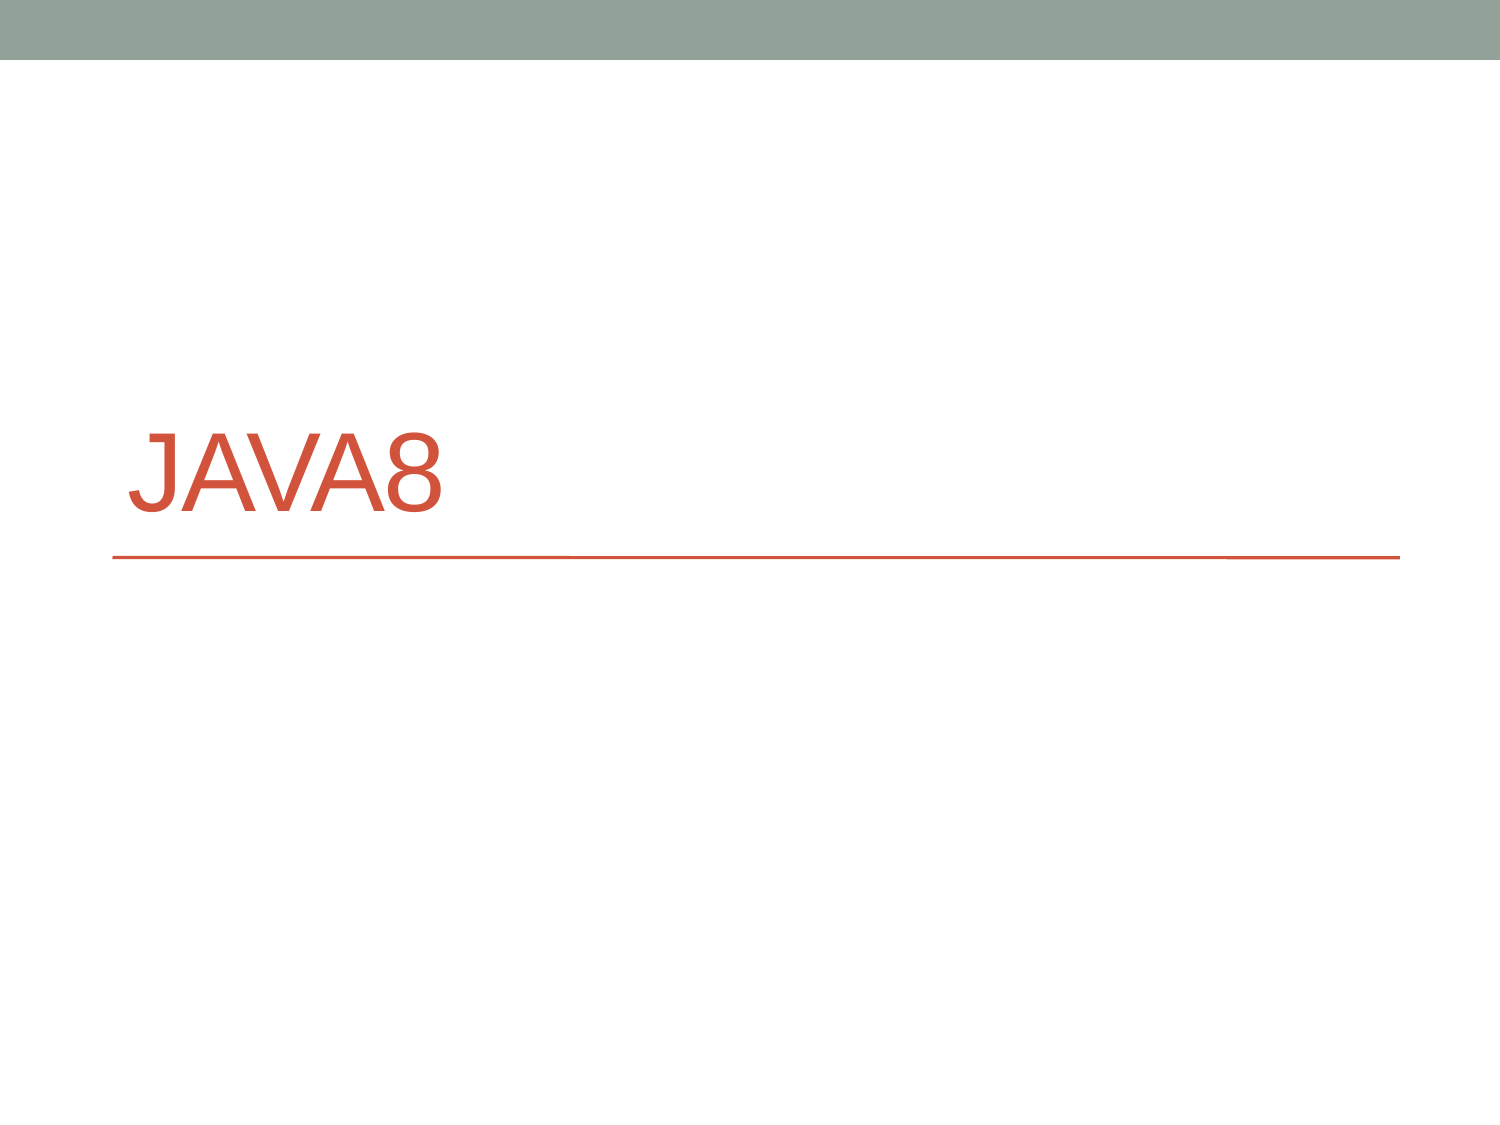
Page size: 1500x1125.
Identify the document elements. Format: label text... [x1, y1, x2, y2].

title java8 [112, 224, 1400, 542]
